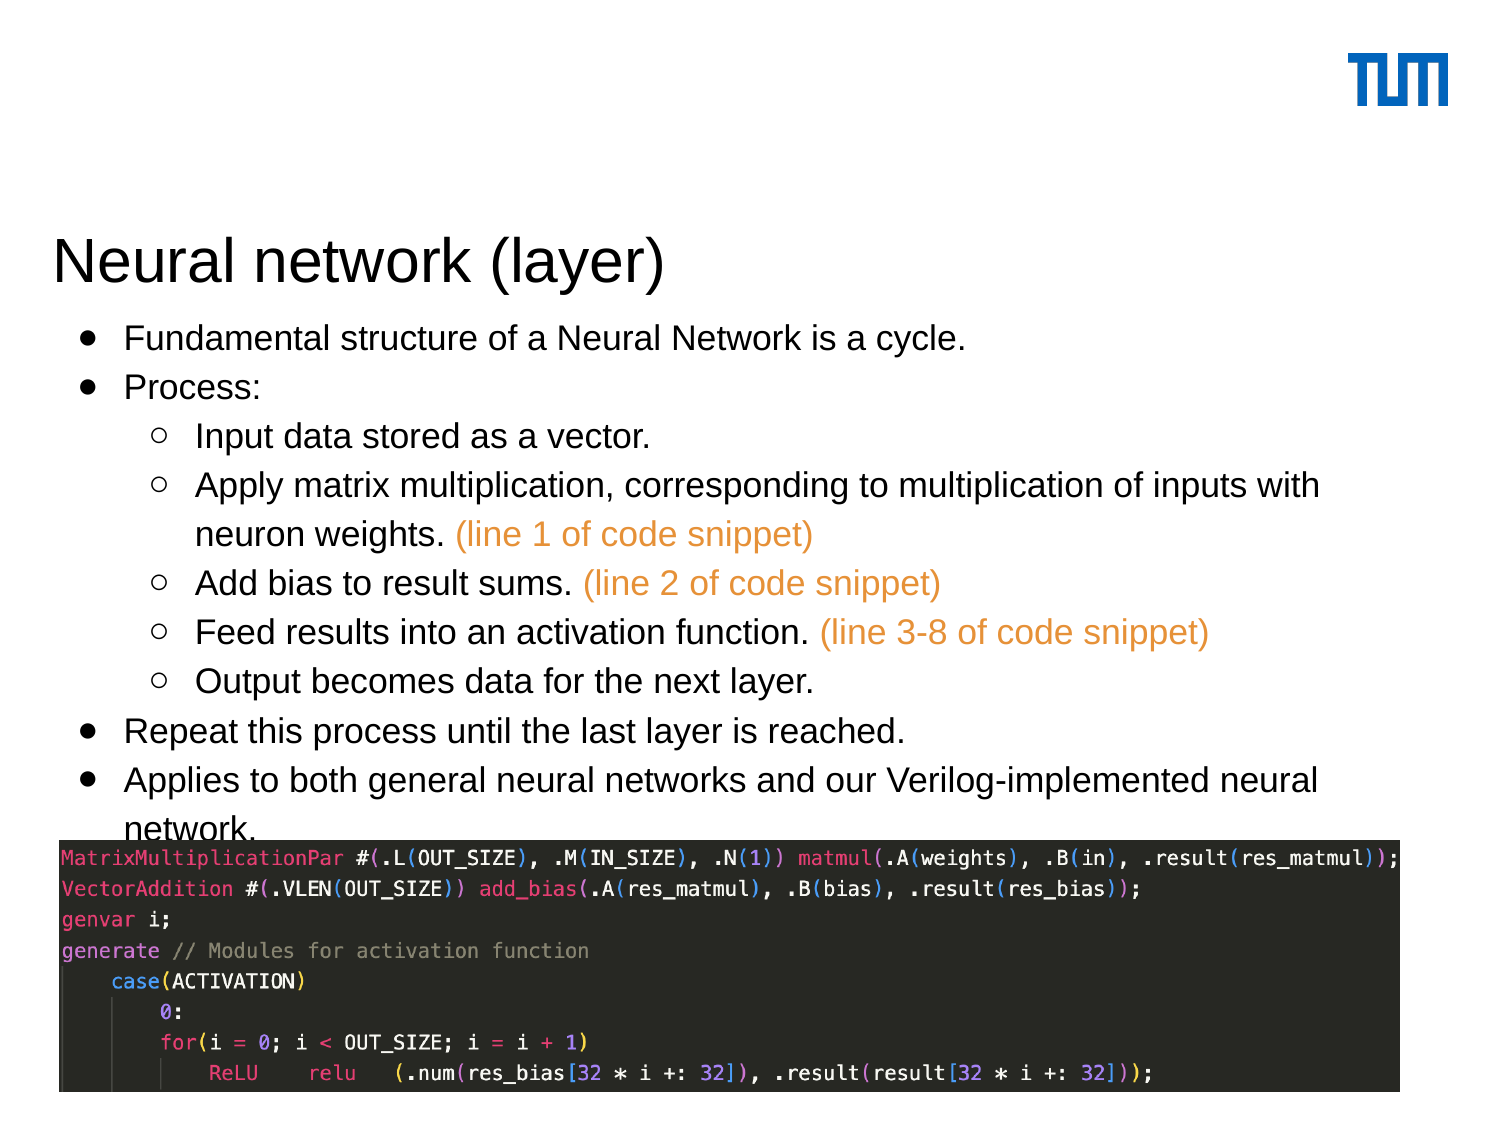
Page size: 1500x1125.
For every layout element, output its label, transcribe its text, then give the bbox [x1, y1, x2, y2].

picture [58, 840, 1400, 1092]
list Fundamental structure of a Neural Network is a cycle. Process: Input data stored as a vector. Apply matrix multiplication, corresponding to multiplication of inputs with neuron weights. (line 1 of code snippet) Add bias to result sums. (line 2 of code snippet) Feed results into an activation function. (line 3-8 of code snippet) Output becomes data for the next layer. Repeat this process until the last layer is reached. Applies to both general neural networks and our Verilog-implemented neural network. [52, 242, 1407, 852]
picture [1348, 53, 1448, 106]
title Neural network (layer) [52, 163, 1449, 351]
